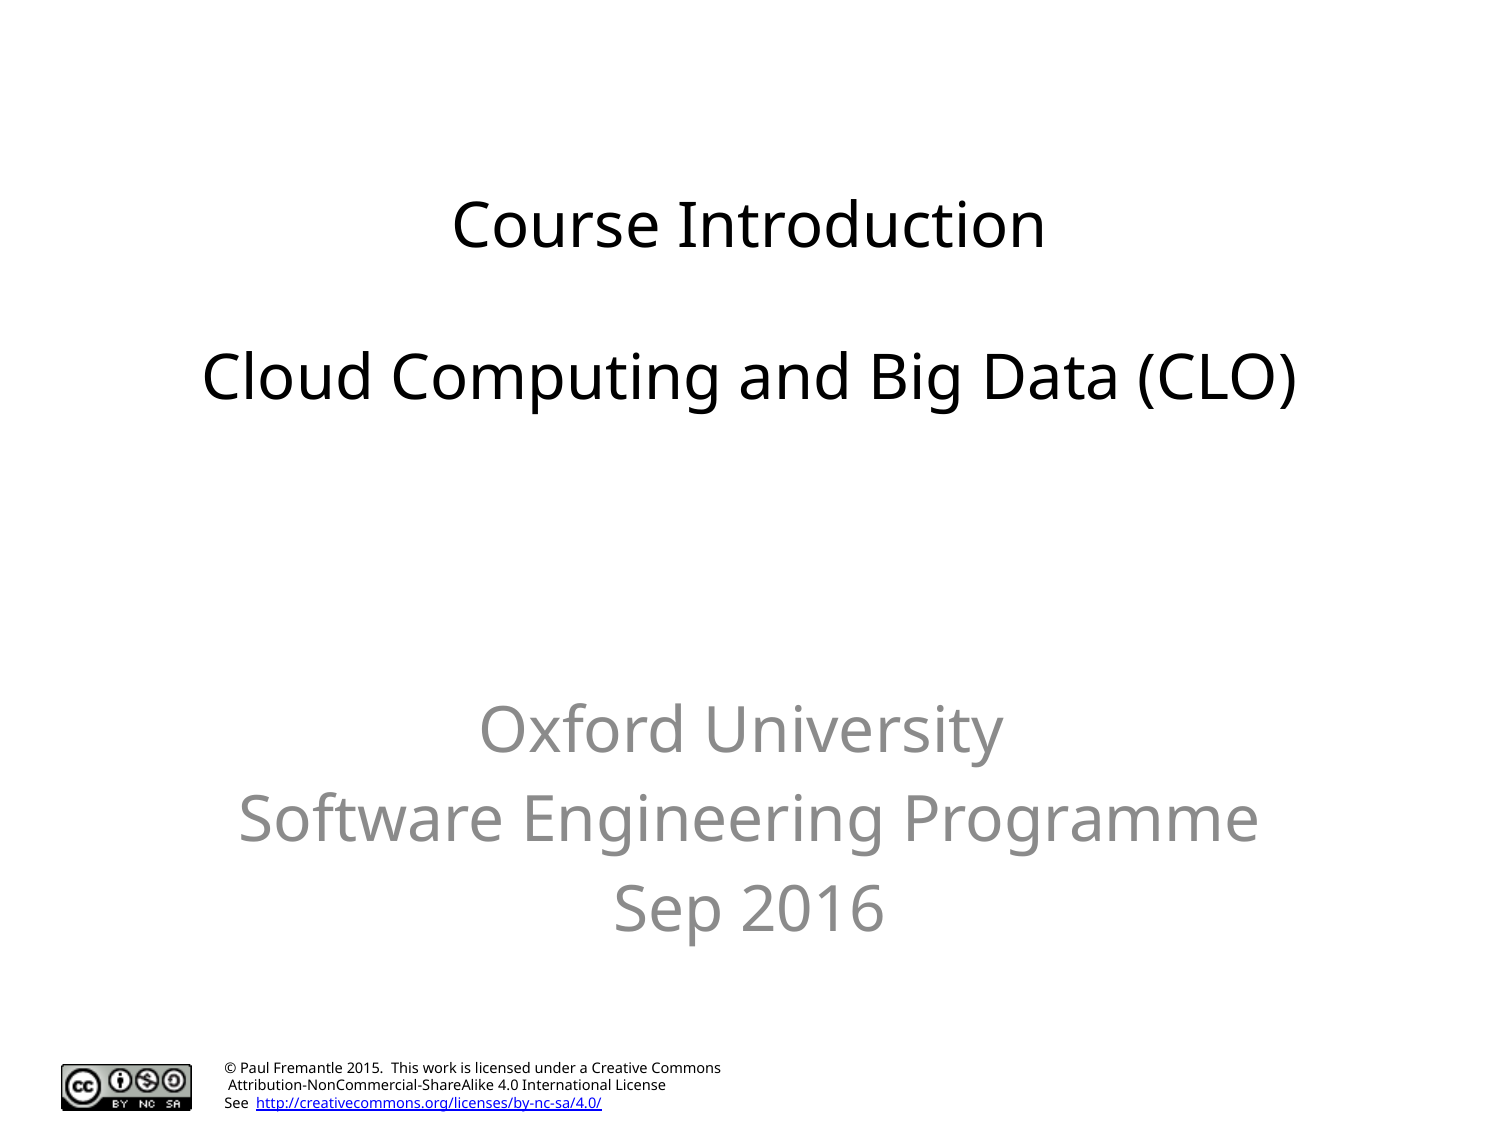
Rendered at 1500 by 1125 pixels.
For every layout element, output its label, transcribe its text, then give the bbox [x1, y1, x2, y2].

title Course Introduction Cloud Computing and Big Data (CLO) [112, 179, 1388, 421]
picture [61, 1064, 192, 1111]
subtitle Oxford University Software Engineering Programme Sep 2016 [225, 682, 1275, 971]
